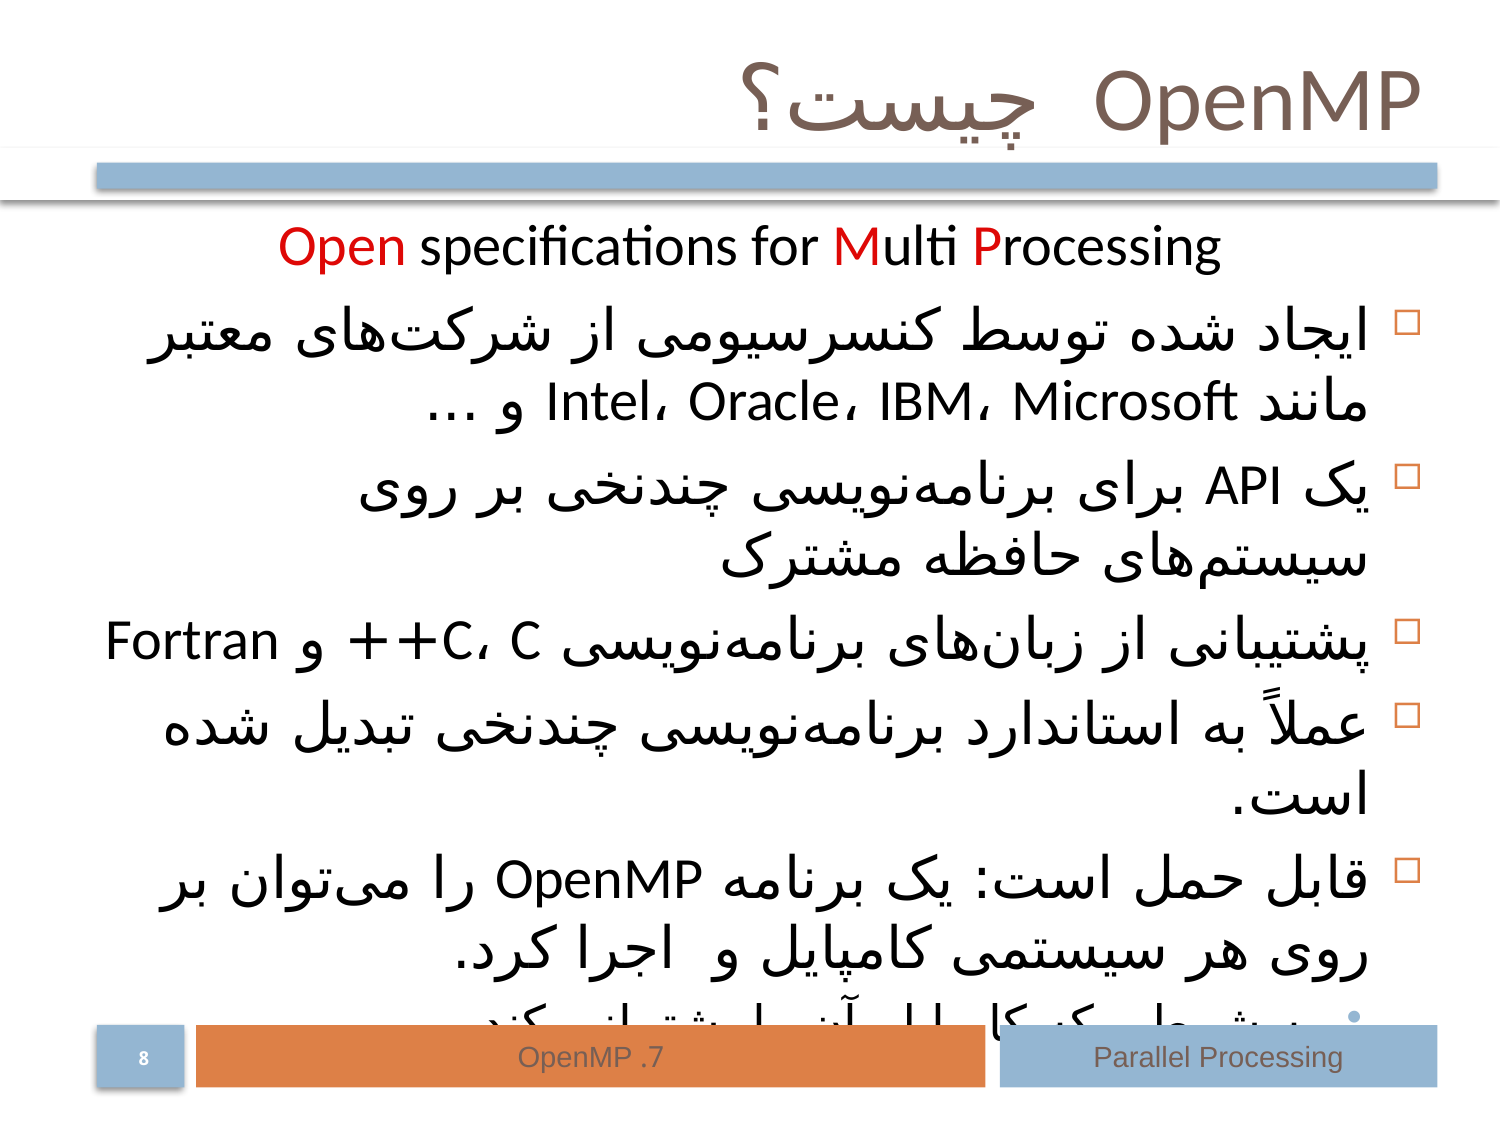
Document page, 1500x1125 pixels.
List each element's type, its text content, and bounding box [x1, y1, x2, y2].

footer 7. OpenMP [196, 1025, 986, 1088]
slide_number Parallel Processing [999, 1025, 1438, 1088]
list Open specifications for Multi Processing ایجاد شده توسط کنسرسیومی از شرکت‌های معتبر مانند Intel، Oracle، IBM، Microsoft و ... یک API برای برنامه‌نویسی چندنخی بر روی سیستم‌های حافظه مشترک پشتیبانی از زبان‌های برنامه‌نویسی C، C++ و Fortran عملاً به استاندارد برنامه‌نویسی چندنخی تبدیل شده است. قابل حمل است: یک برنامه OpenMP را می‌توان بر روی هر سیستمی کامپایل و اجرا کرد. به شرطی که کامپایلر آن را پشتیبانی کند. [62, 200, 1438, 1000]
slide_number 8 [99, 1038, 188, 1079]
title OpenMP چیست؟ [100, 37, 1438, 150]
